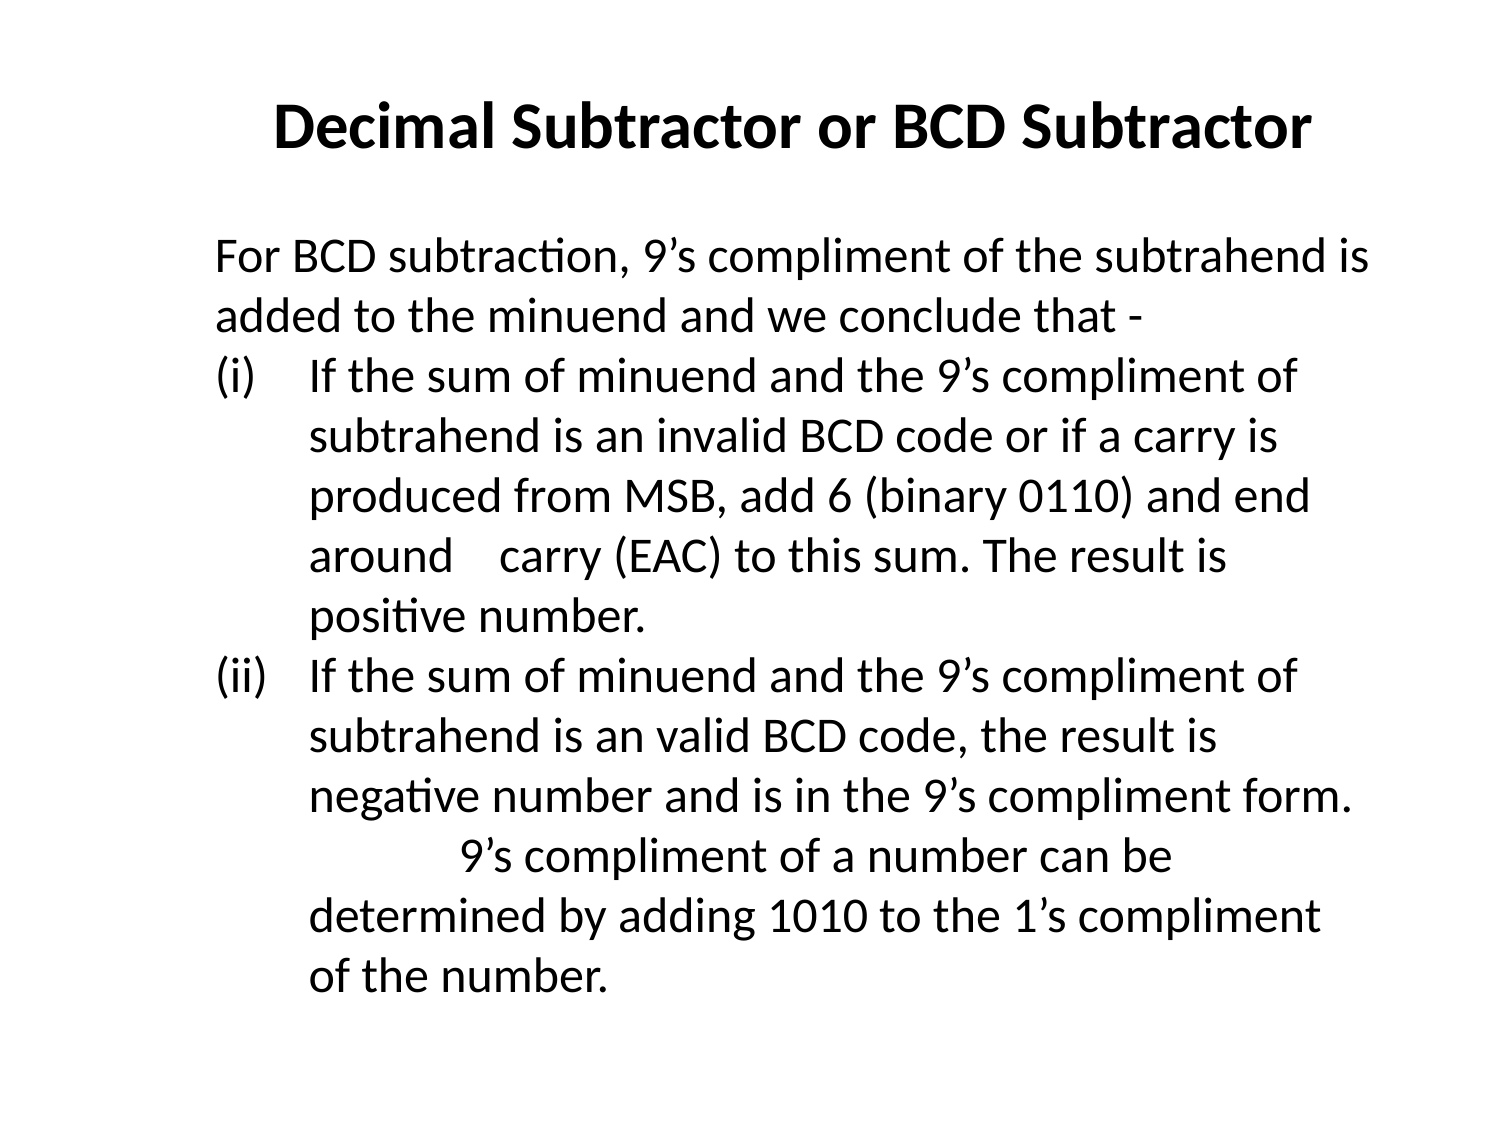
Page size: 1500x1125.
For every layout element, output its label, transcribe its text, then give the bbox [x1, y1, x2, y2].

text_box Decimal Subtractor or BCD Subtractor For BCD subtraction, 9’s compliment of the subtrahend is added to the minuend and we conclude that - If the sum of minuend and the 9’s compliment of subtrahend is an invalid BCD code or if a carry is produced from MSB, add 6 (binary 0110) and end around carry (EAC) to this sum. The result is positive number. If the sum of minuend and the 9’s compliment of subtrahend is an valid BCD code, the result is negative number and is in the 9’s compliment form. 9’s compliment of a number can be determined by adding 1010 to the 1’s compliment of the number. [199, 74, 1388, 1010]
